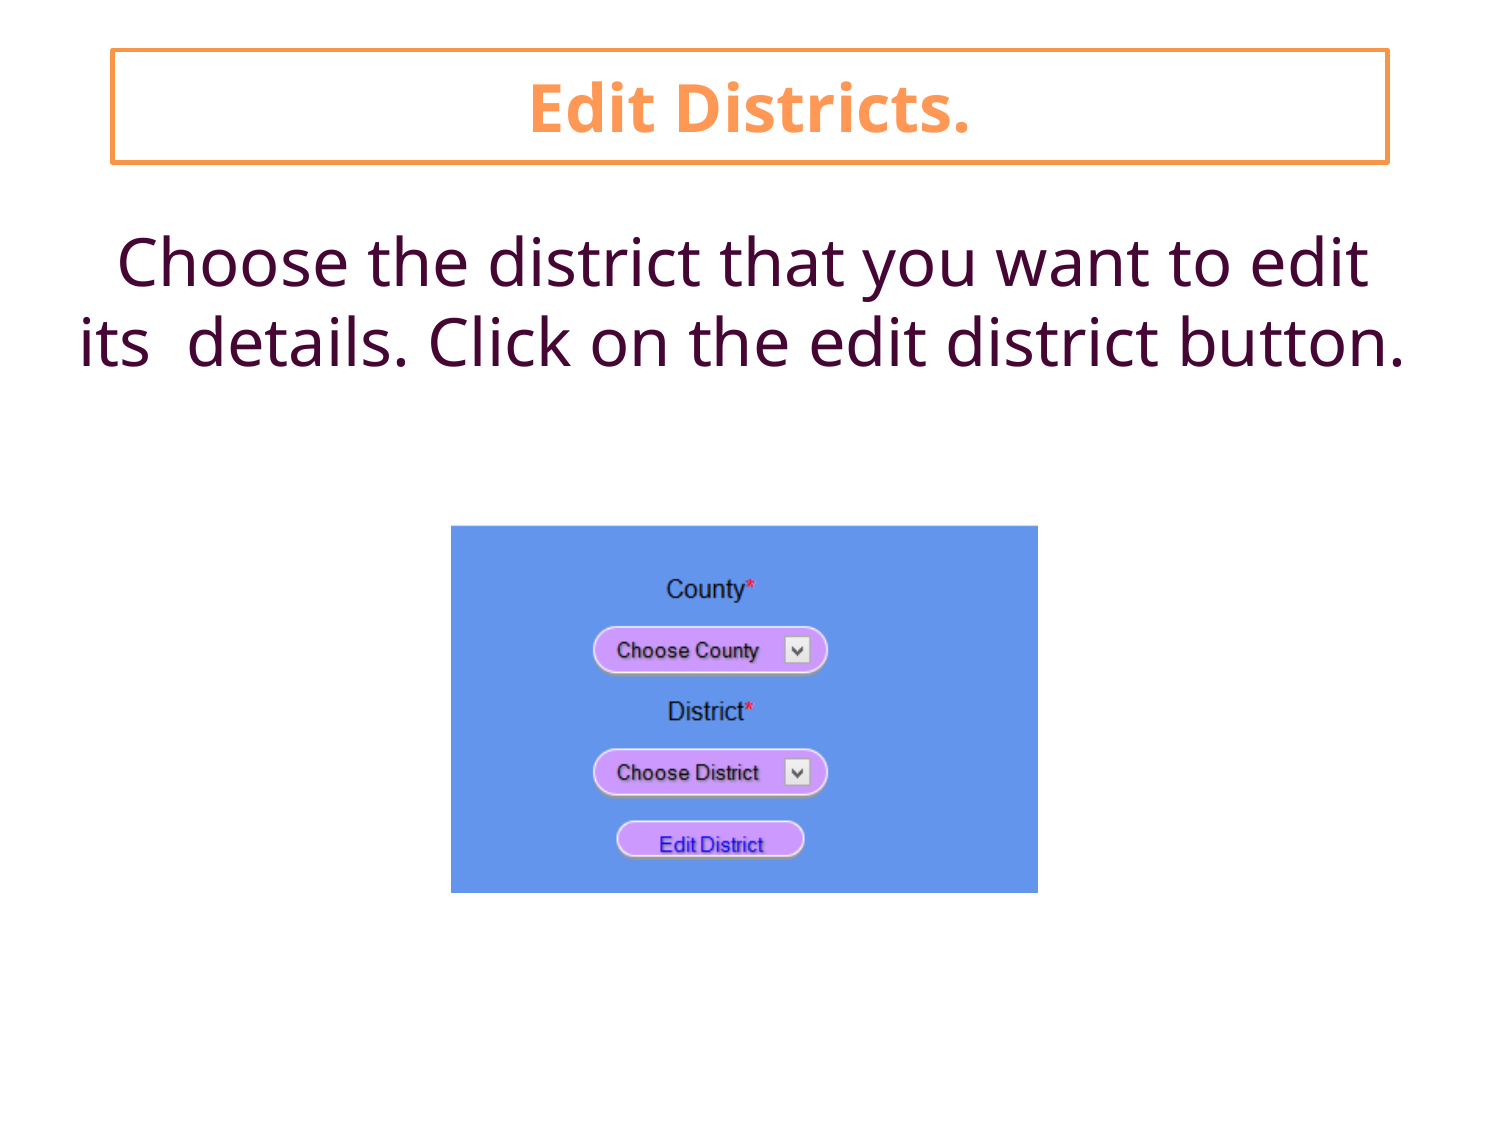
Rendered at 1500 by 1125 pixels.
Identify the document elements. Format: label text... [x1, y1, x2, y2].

picture [451, 512, 1038, 893]
subtitle Choose the district that you want to edit its details. Click on the edit district button. [62, 212, 1425, 1025]
title Edit Districts. [110, 48, 1390, 165]
